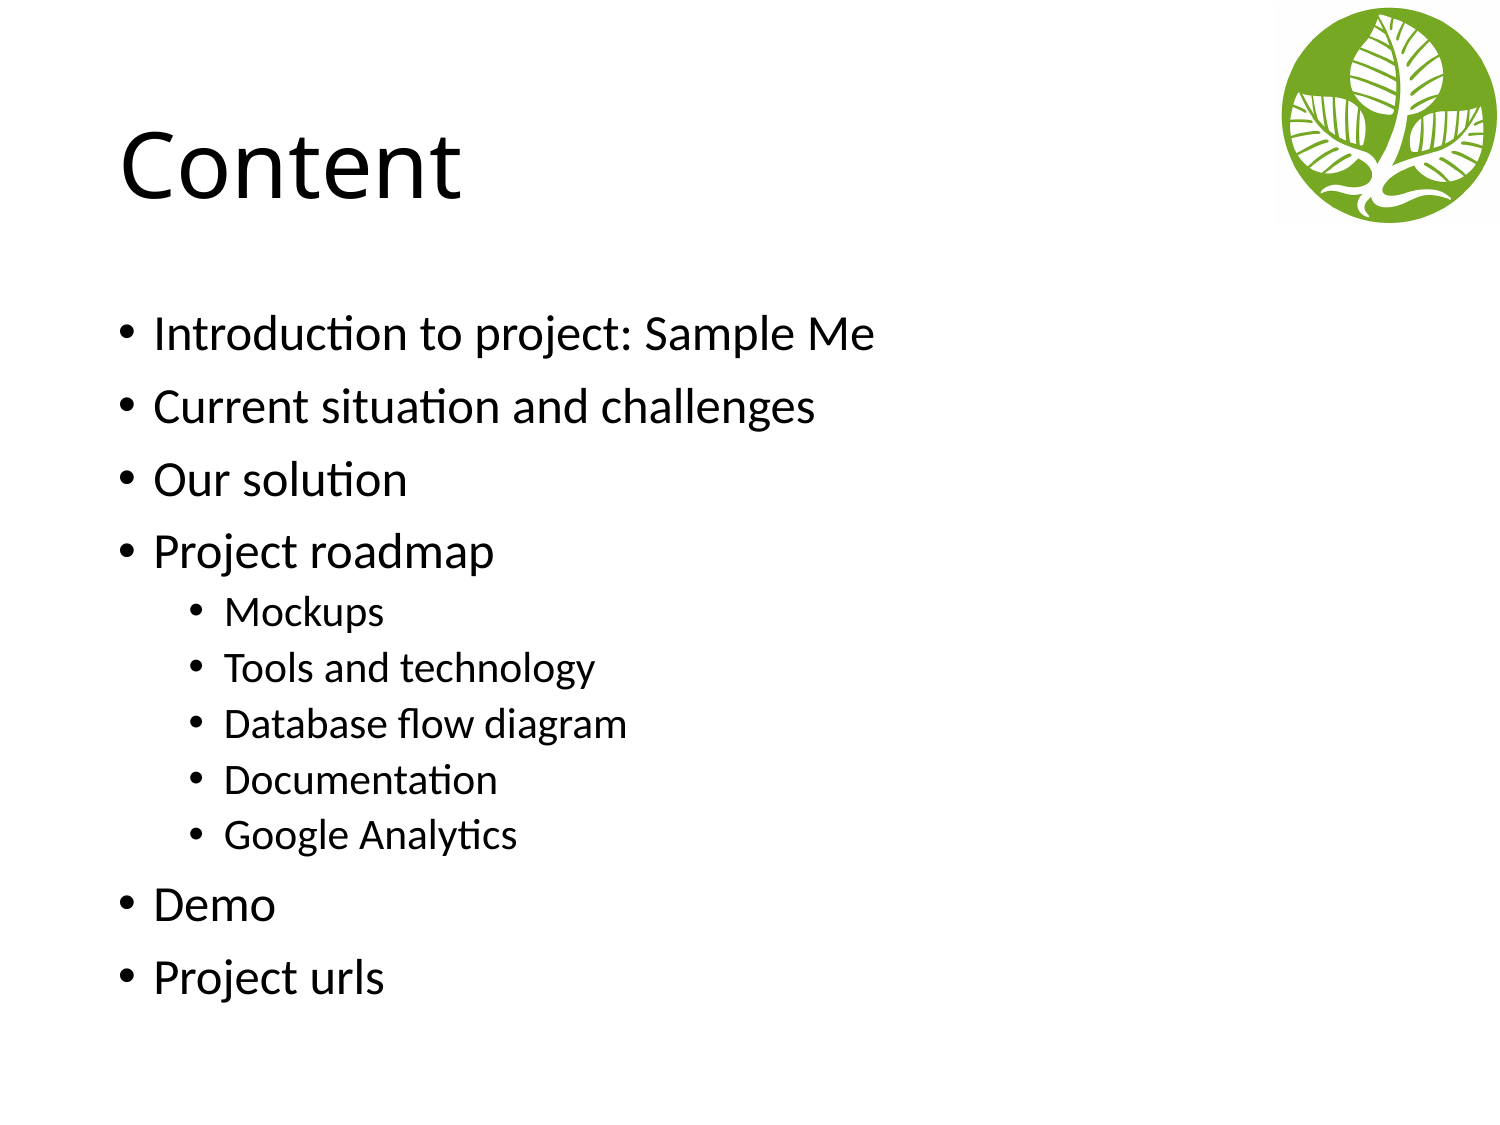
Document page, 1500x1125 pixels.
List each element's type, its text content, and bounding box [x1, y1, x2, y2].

title Content [103, 59, 1397, 278]
list Introduction to project: Sample Me Current situation and challenges Our solution Project roadmap Mockups Tools and technology Database flow diagram Documentation Google Analytics Demo Project urls [103, 299, 1397, 1014]
picture [1275, 1, 1500, 227]
